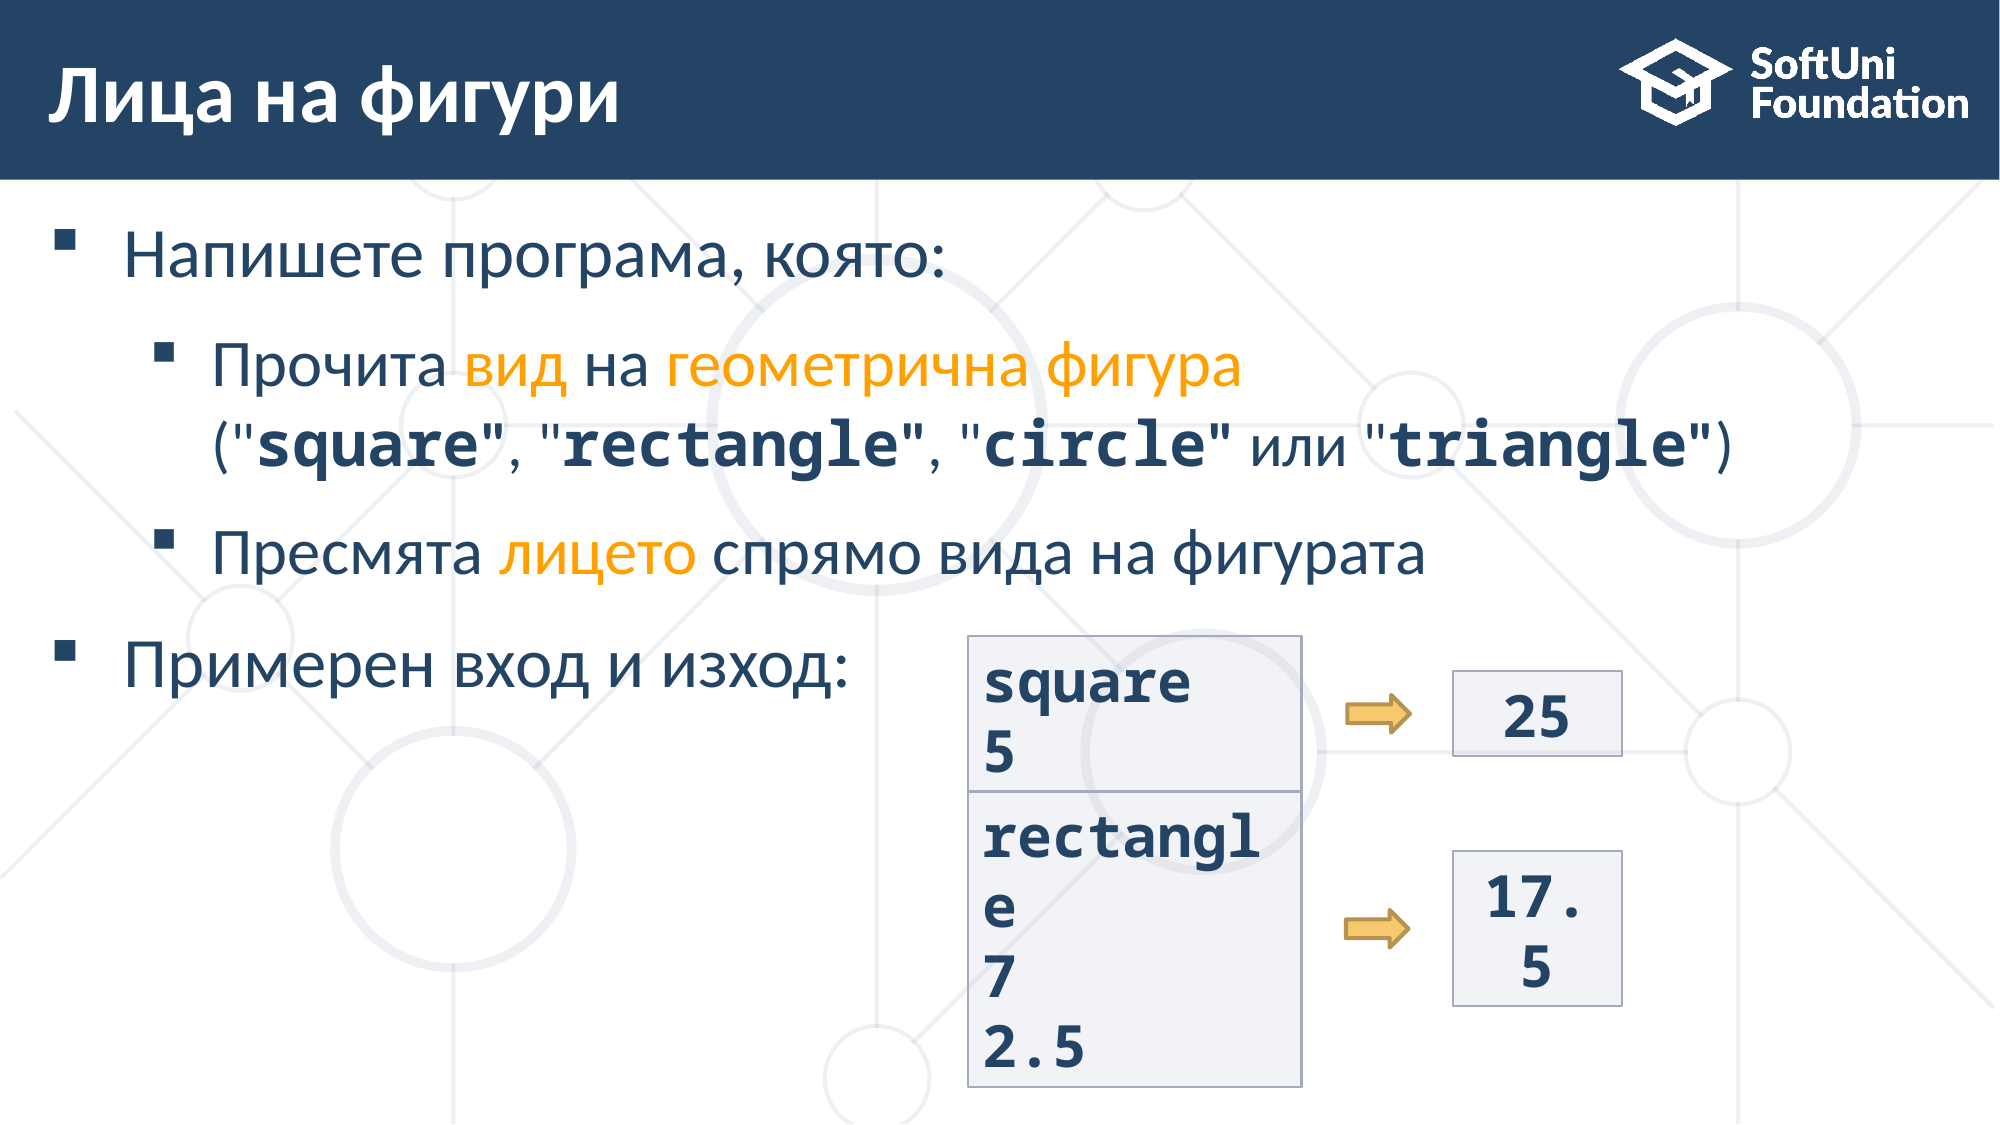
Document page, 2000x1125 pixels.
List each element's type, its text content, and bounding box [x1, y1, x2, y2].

text_box 25 [1452, 671, 1622, 756]
text_box square 5 [967, 636, 1302, 791]
list Напишете програма, която: Прочита вид на геометрична фигура ("square", "rectangle", "circle" или "triangle") Пресмята лицето спрямо вида на фигурата Примерен вход и изход: [31, 196, 1970, 1050]
text_box [1343, 908, 1411, 950]
picture [1618, 38, 1968, 126]
text_box [1345, 693, 1412, 735]
text_box 17.5 [1452, 851, 1622, 1007]
title Лица на фигури [31, 16, 1591, 162]
text_box rectangle 7 2.5 [967, 792, 1302, 1087]
